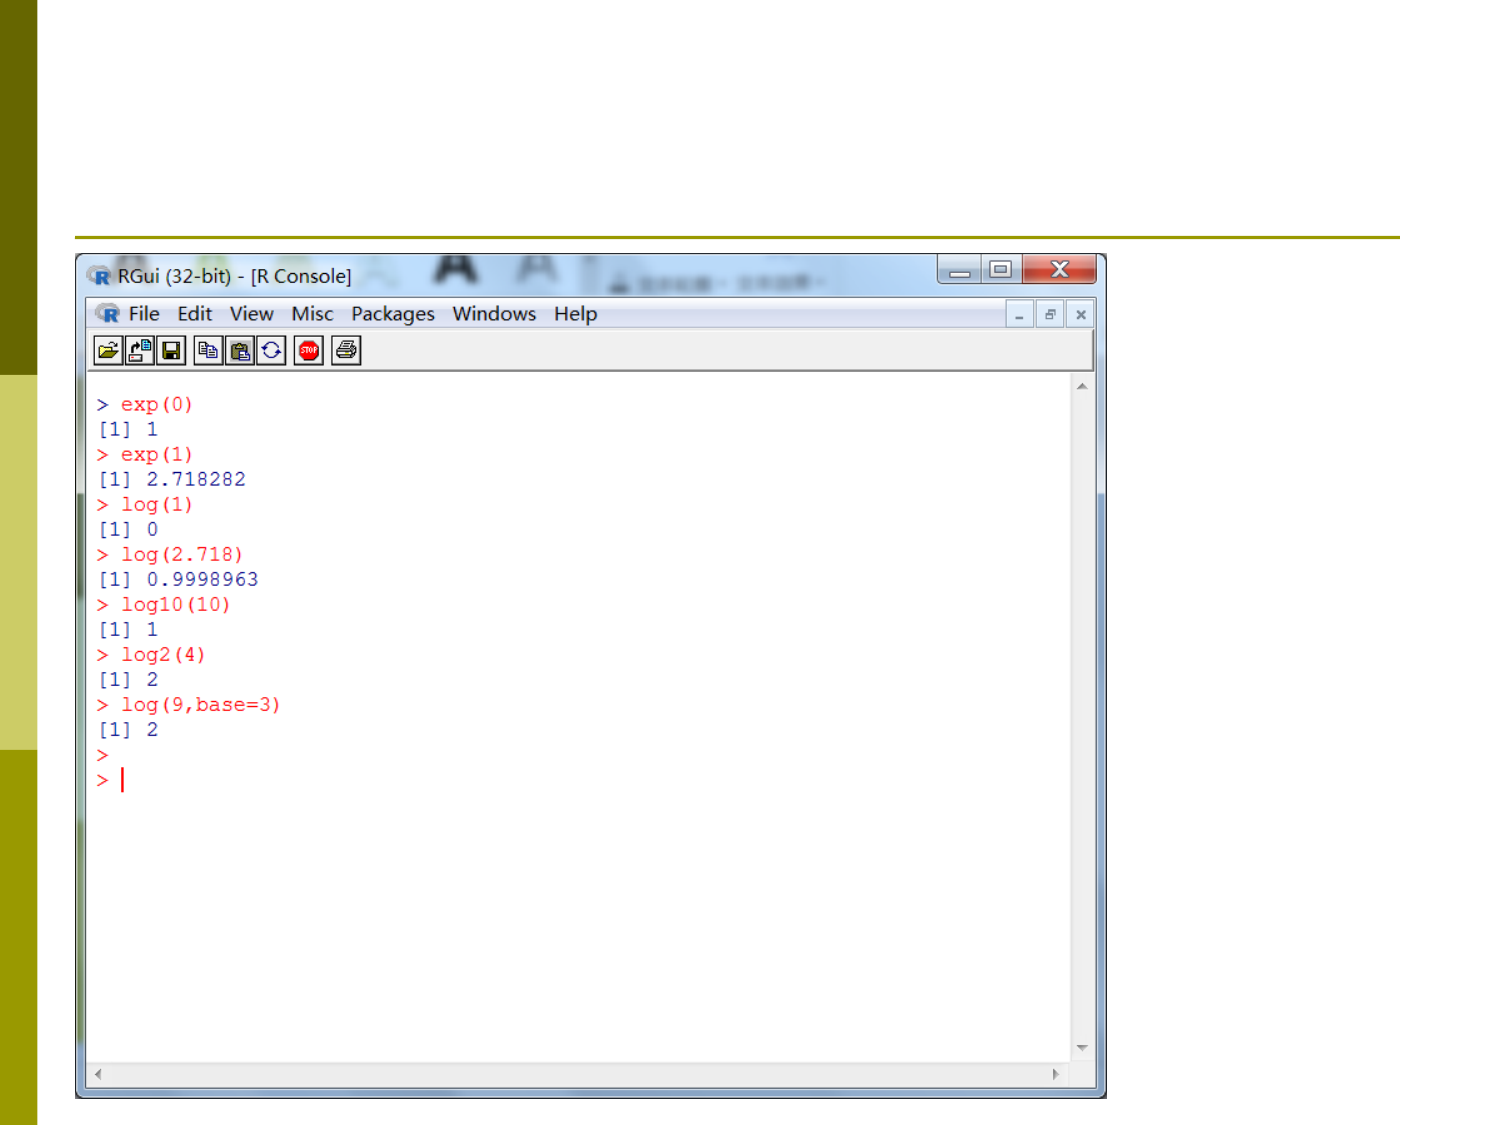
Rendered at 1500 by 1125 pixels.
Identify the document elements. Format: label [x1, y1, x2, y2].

picture [74, 253, 1107, 1100]
